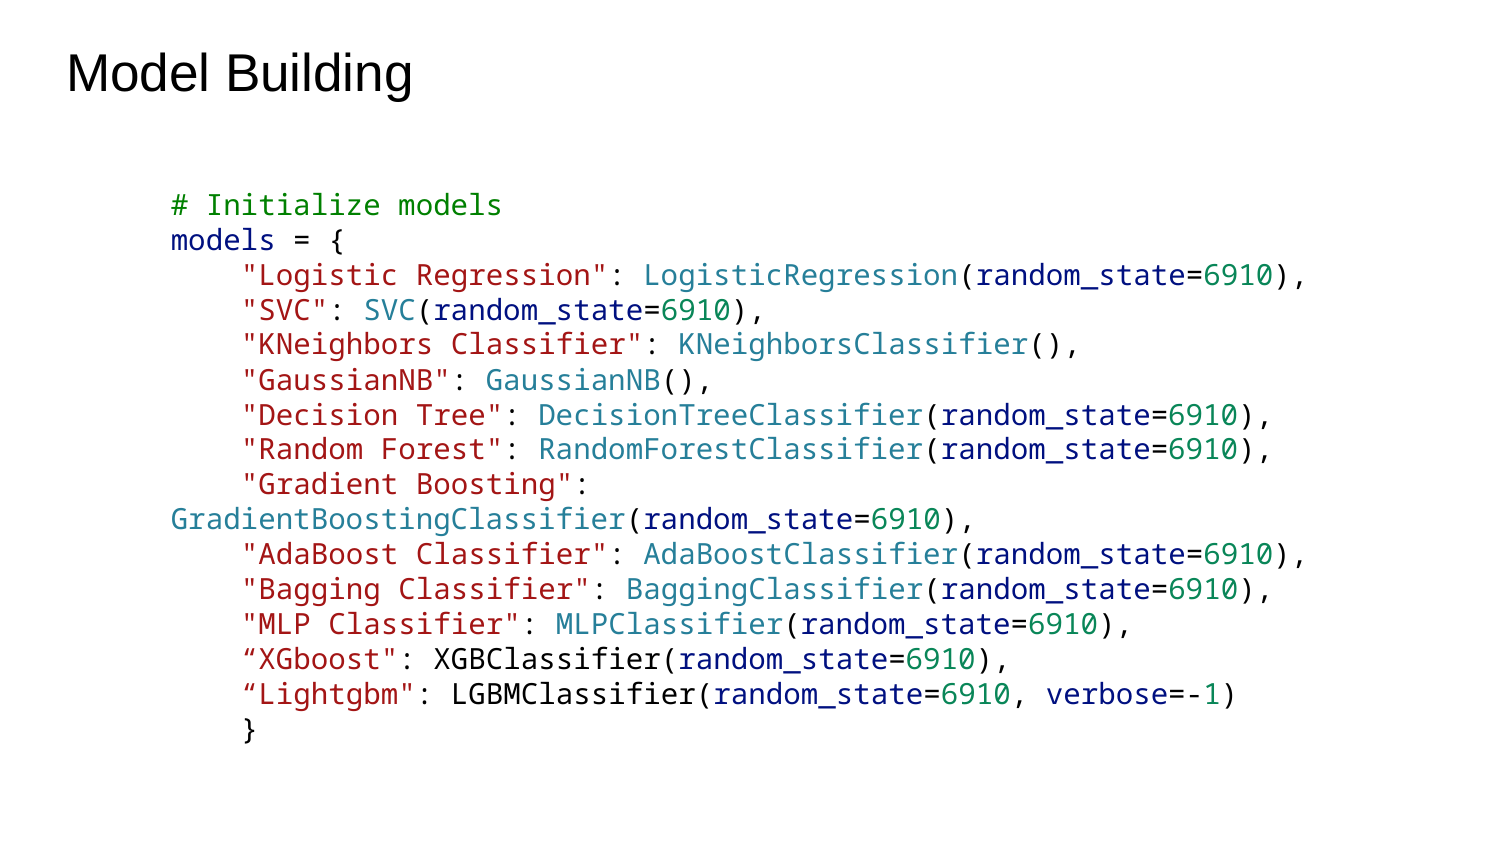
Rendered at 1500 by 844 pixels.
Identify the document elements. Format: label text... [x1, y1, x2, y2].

text_box # Initialize models models = { "Logistic Regression": LogisticRegression(random_state=6910), "SVC": SVC(random_state=6910), "KNeighbors Classifier": KNeighborsClassifier(), "GaussianNB": GaussianNB(), "Decision Tree": DecisionTreeClassifier(random_state=6910), "Random Forest": RandomForestClassifier(random_state=6910), "Gradient Boosting": GradientBoostingClassifier(random_state=6910), "AdaBoost Classifier": AdaBoostClassifier(random_state=6910), "Bagging Classifier": BaggingClassifier(random_state=6910), "MLP Classifier": MLPClassifier(random_state=6910), “XGboost": XGBClassifier(random_state=6910), “Lightgbm": LGBMClassifier(random_state=6910, verbose=-1) } [156, 178, 1421, 753]
title Model Building [51, 23, 1449, 118]
